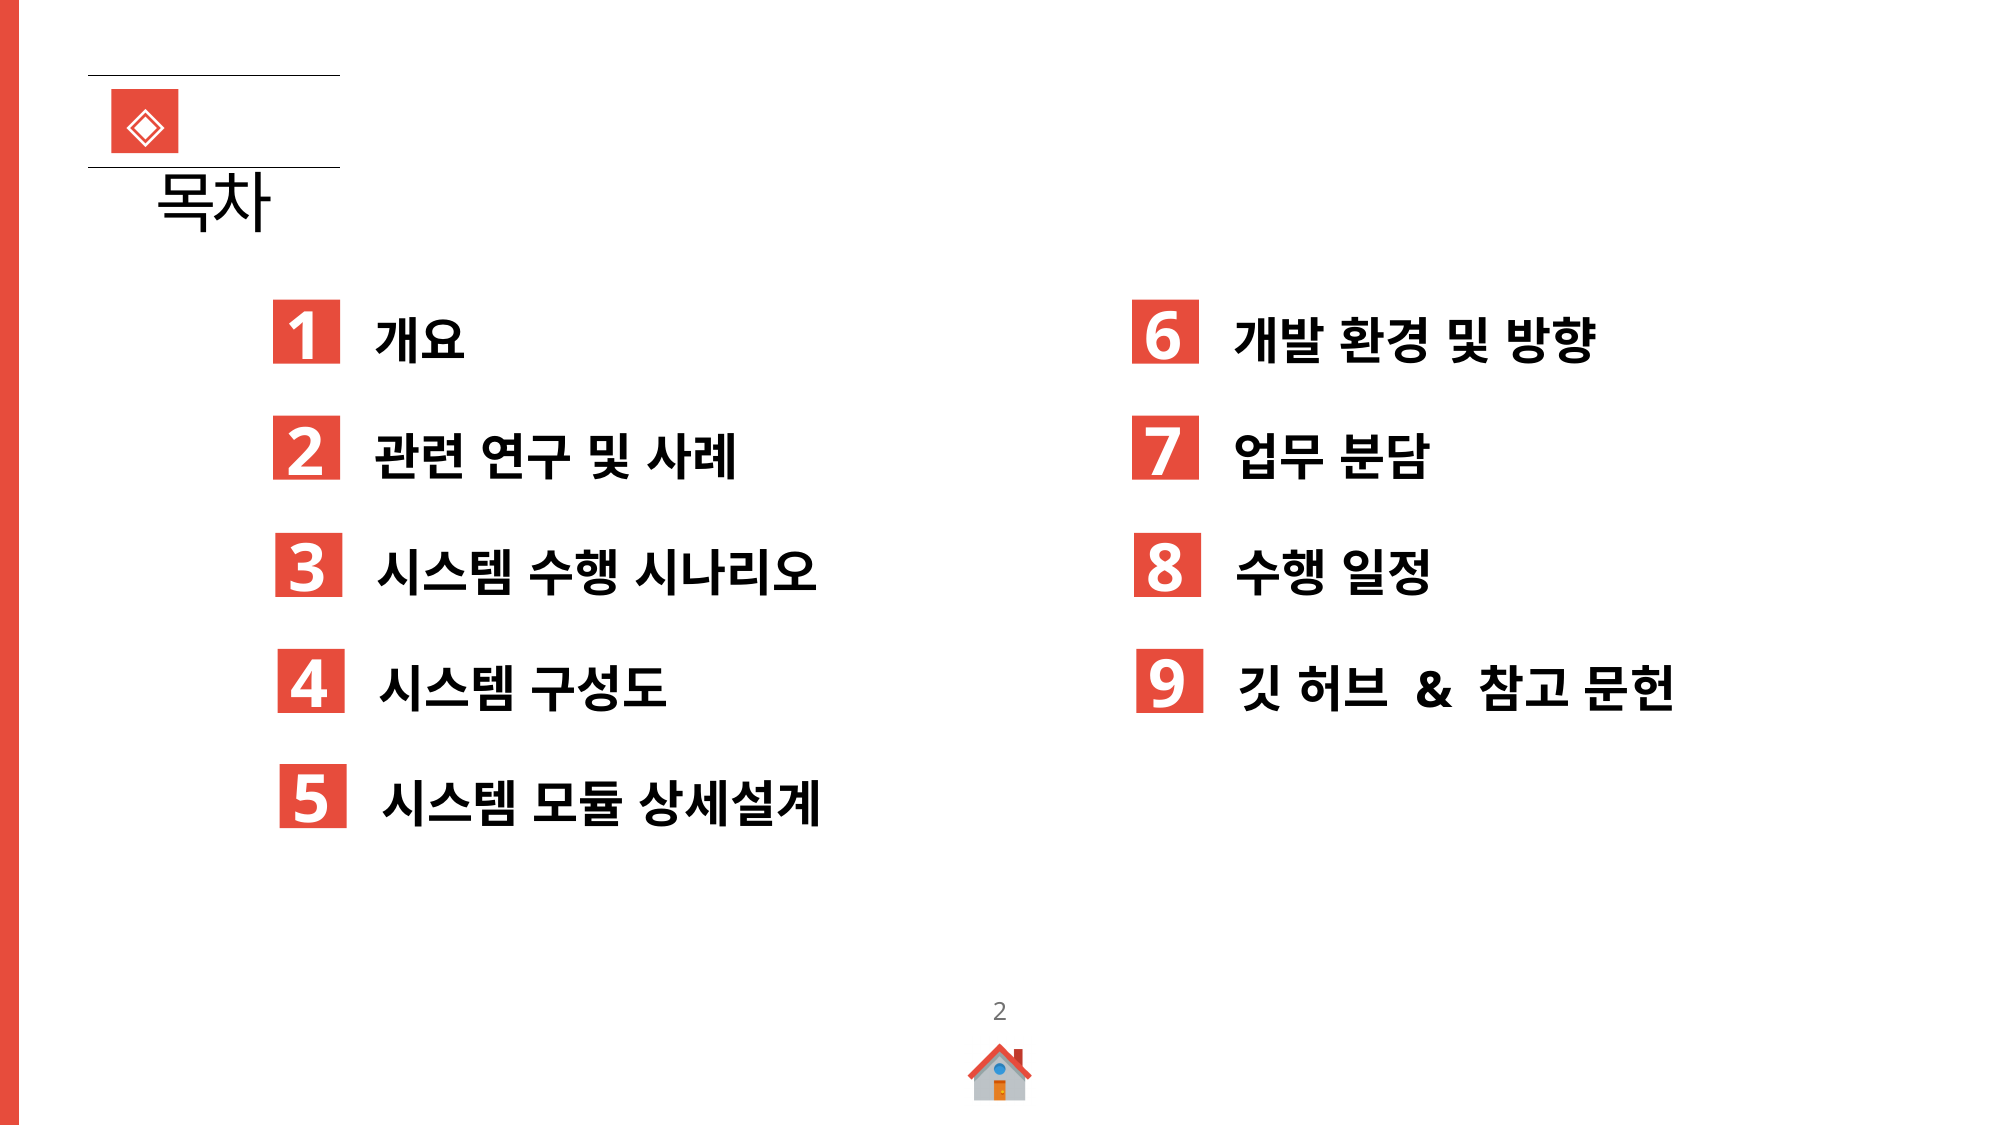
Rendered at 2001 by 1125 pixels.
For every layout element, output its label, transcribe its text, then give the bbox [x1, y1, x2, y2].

text_box [0, 0, 20, 1125]
text_box 8 수행 일정 [1132, 517, 1899, 612]
picture [964, 1036, 1036, 1106]
text_box 2 관련 연구 및 사례 [271, 401, 945, 496]
text_box 목차 [88, 168, 341, 248]
text_box 5 시스템 모듈 상세설계 [277, 748, 1045, 844]
text_box 9 깃 허브 & 참고 문헌 [1134, 633, 1901, 728]
text_box 6 개발 환경 및 방향 [1129, 285, 1804, 380]
text_box ◈ [110, 88, 179, 154]
text_box 1 개요 [271, 285, 542, 380]
text_box 목차 [88, 76, 341, 167]
text_box 4 시스템 구성도 [275, 633, 1043, 728]
text_box 3 시스템 수행 시나리오 [273, 517, 1040, 612]
slide_number 2 [774, 982, 1225, 1043]
text_box 7 업무 분담 [1129, 401, 1804, 496]
